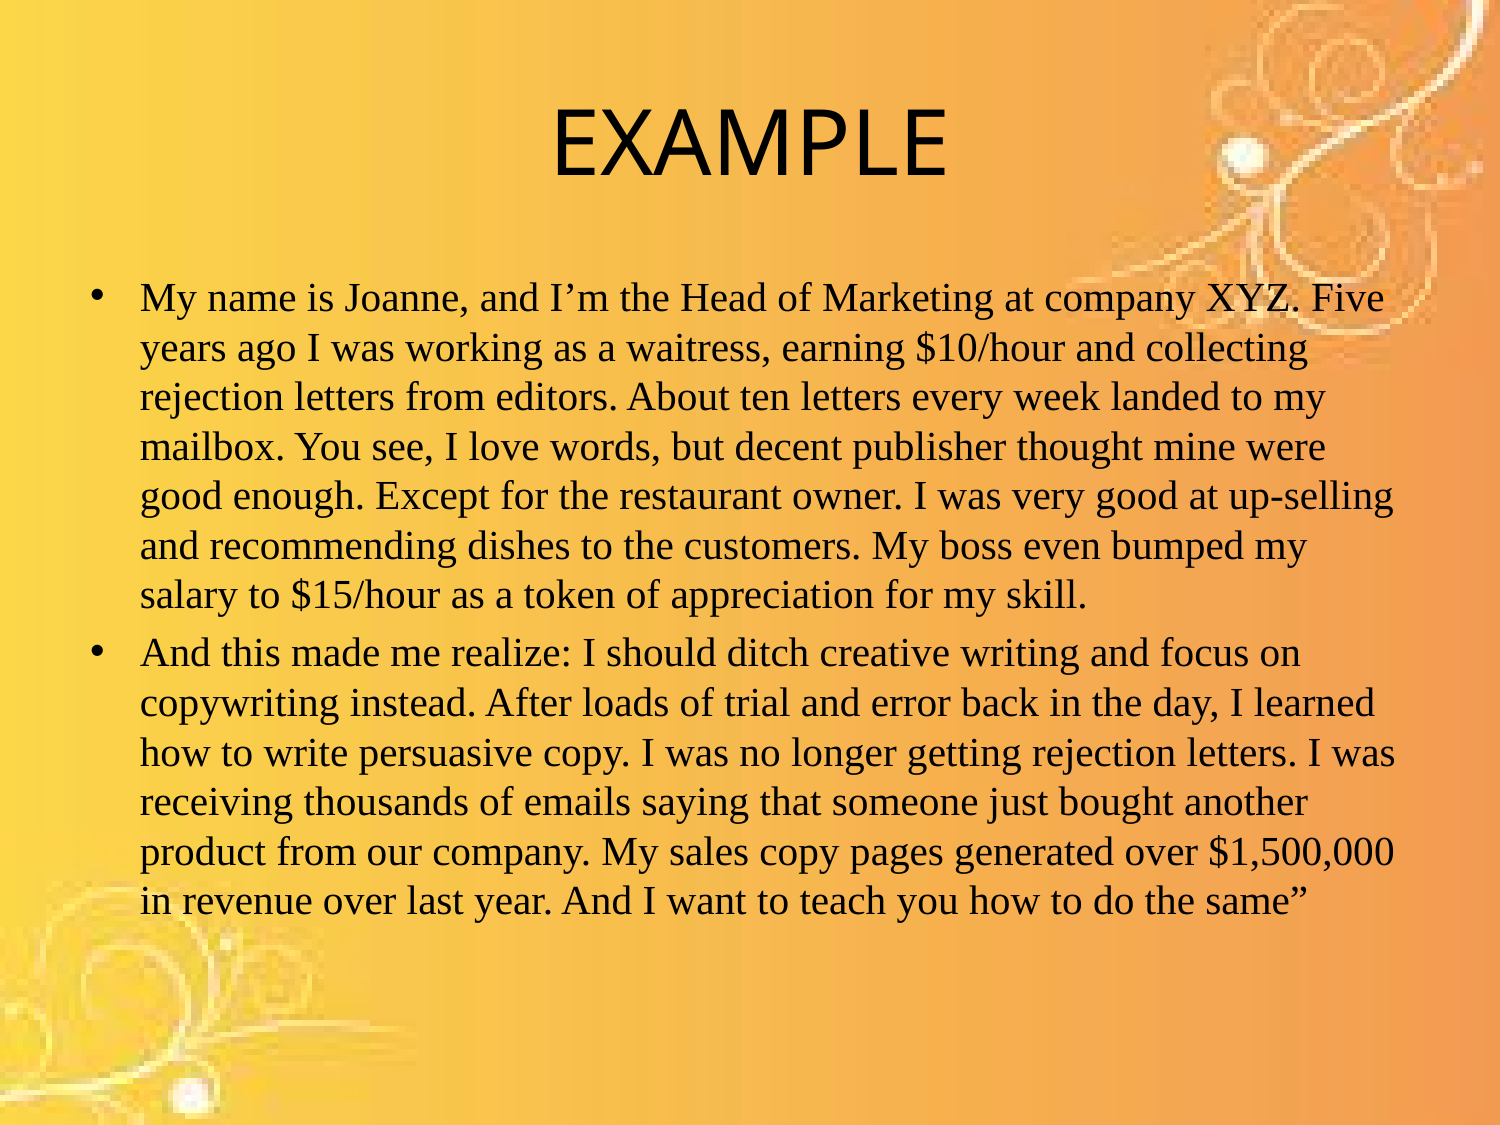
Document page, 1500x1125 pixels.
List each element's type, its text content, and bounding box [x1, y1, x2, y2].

title EXAMPLE [0, 0, 1500, 1125]
list My name is Joanne, and I’m the Head of Marketing at company XYZ. Five years ago I was working as a waitress, earning $10/hour and collecting rejection letters from editors. About ten letters every week landed to my mailbox. You see, I love words, but decent publisher thought mine were good enough. Except for the restaurant owner. I was very good at up-selling and recommending dishes to the customers. My boss even bumped my salary to $15/hour as a token of appreciation for my skill. And this made me realize: I should ditch creative writing and focus on copywriting instead. After loads of trial and error back in the day, I learned how to write persuasive copy. I was no longer getting rejection letters. I was receiving thousands of emails saying that someone just bought another product from our company. My sales copy pages generated over $1,500,000 in revenue over last year. And I want to teach you how to do the same” [75, 262, 1425, 1005]
